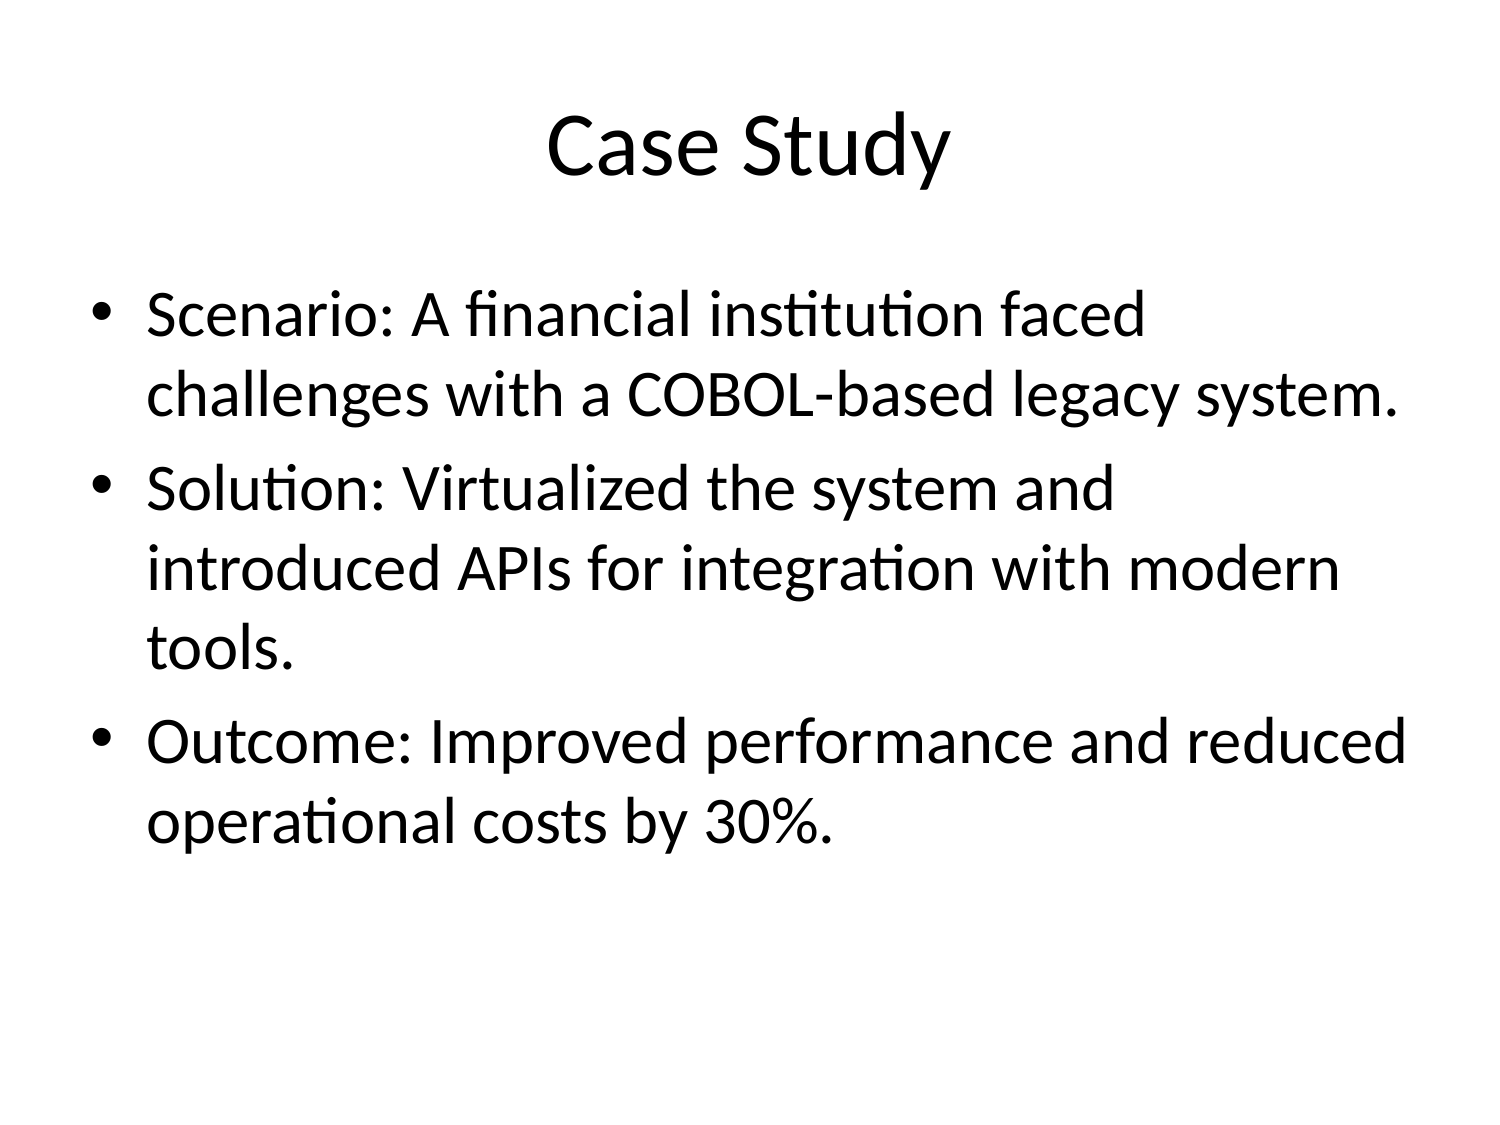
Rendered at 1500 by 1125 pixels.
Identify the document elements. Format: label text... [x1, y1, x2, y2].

title Case Study [75, 45, 1425, 233]
list Scenario: A financial institution faced challenges with a COBOL-based legacy system. Solution: Virtualized the system and introduced APIs for integration with modern tools. Outcome: Improved performance and reduced operational costs by 30%. [75, 262, 1425, 1005]
